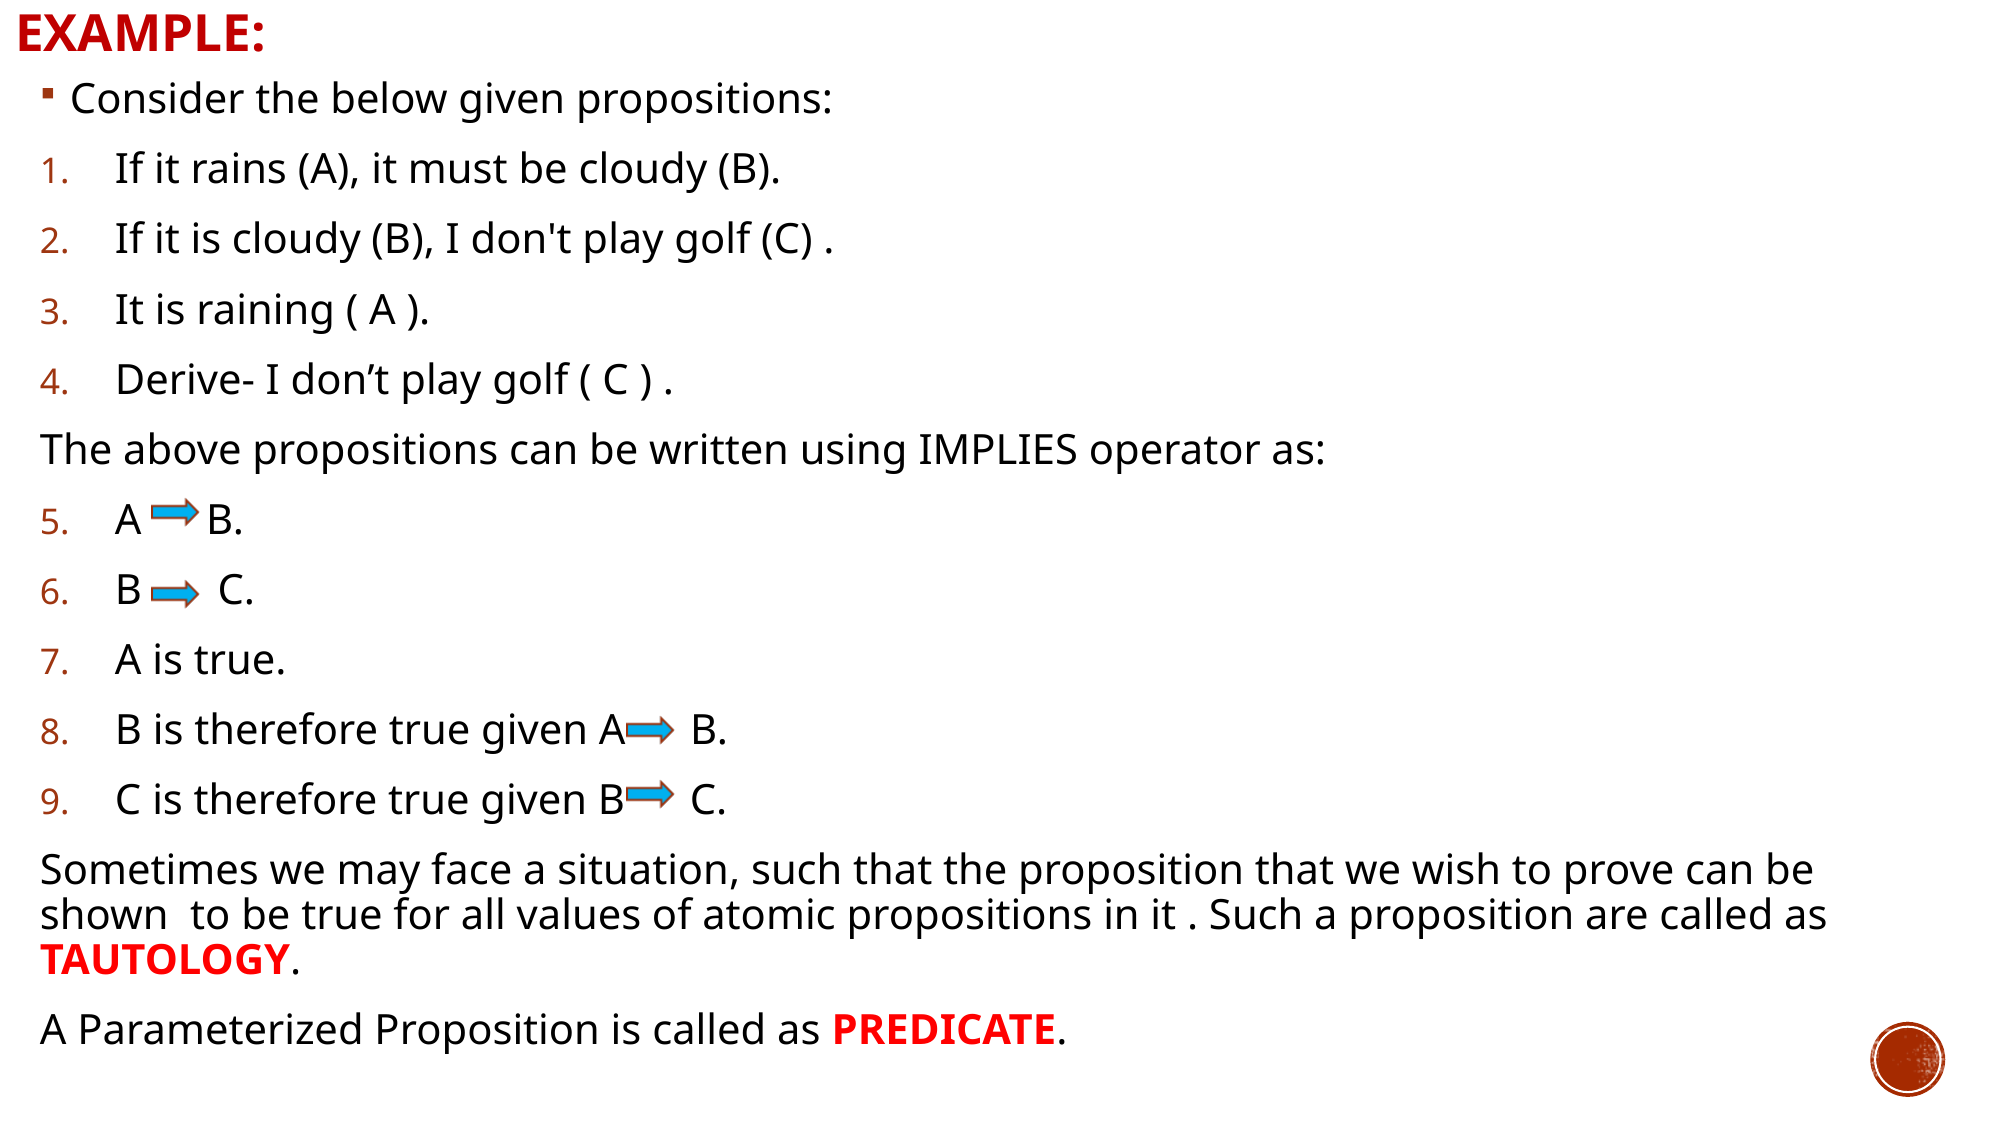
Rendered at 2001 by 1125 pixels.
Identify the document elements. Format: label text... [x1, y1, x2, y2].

picture [626, 715, 675, 745]
picture [151, 579, 200, 609]
picture [626, 779, 675, 809]
title Example: [0, 0, 1826, 71]
picture [151, 497, 200, 527]
list Consider the below given propositions: If it rains (A), it must be cloudy (B). If it is cloudy (B), I don't play golf (C) . It is raining ( A ). Derive- I don’t play golf ( C ) . The above propositions can be written using IMPLIES operator as: A B. B C. A is true. B is therefore true given A B. C is therefore true given B C. Sometimes we may face a situation, such that the proposition that we wish to prove can be shown to be true for all values of atomic propositions in it . Such a proposition are called as TAUTOLOGY. A Parameterized Proposition is called as PREDICATE. [24, 70, 1966, 1125]
